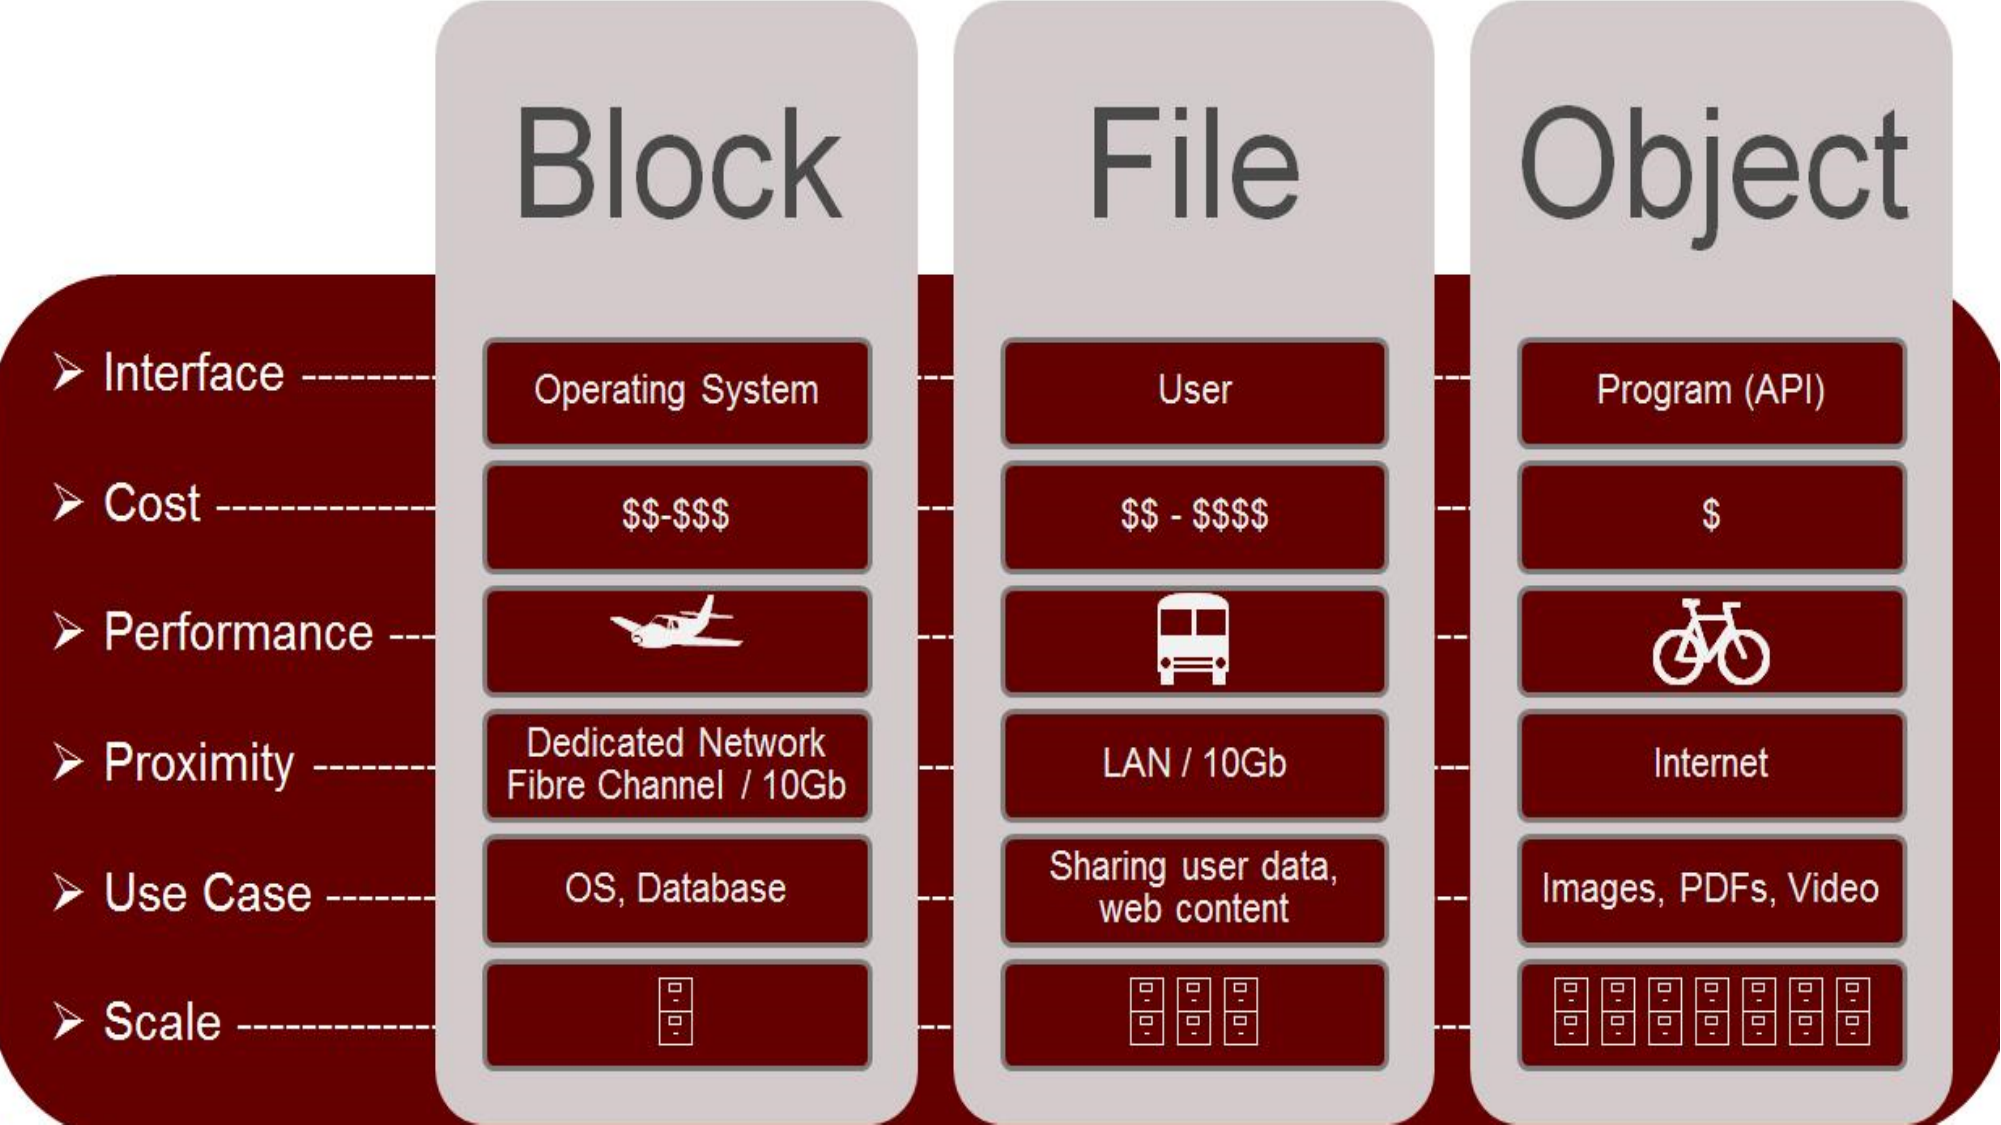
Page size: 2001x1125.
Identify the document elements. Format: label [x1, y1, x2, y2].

list [0, 0, 2000, 1125]
